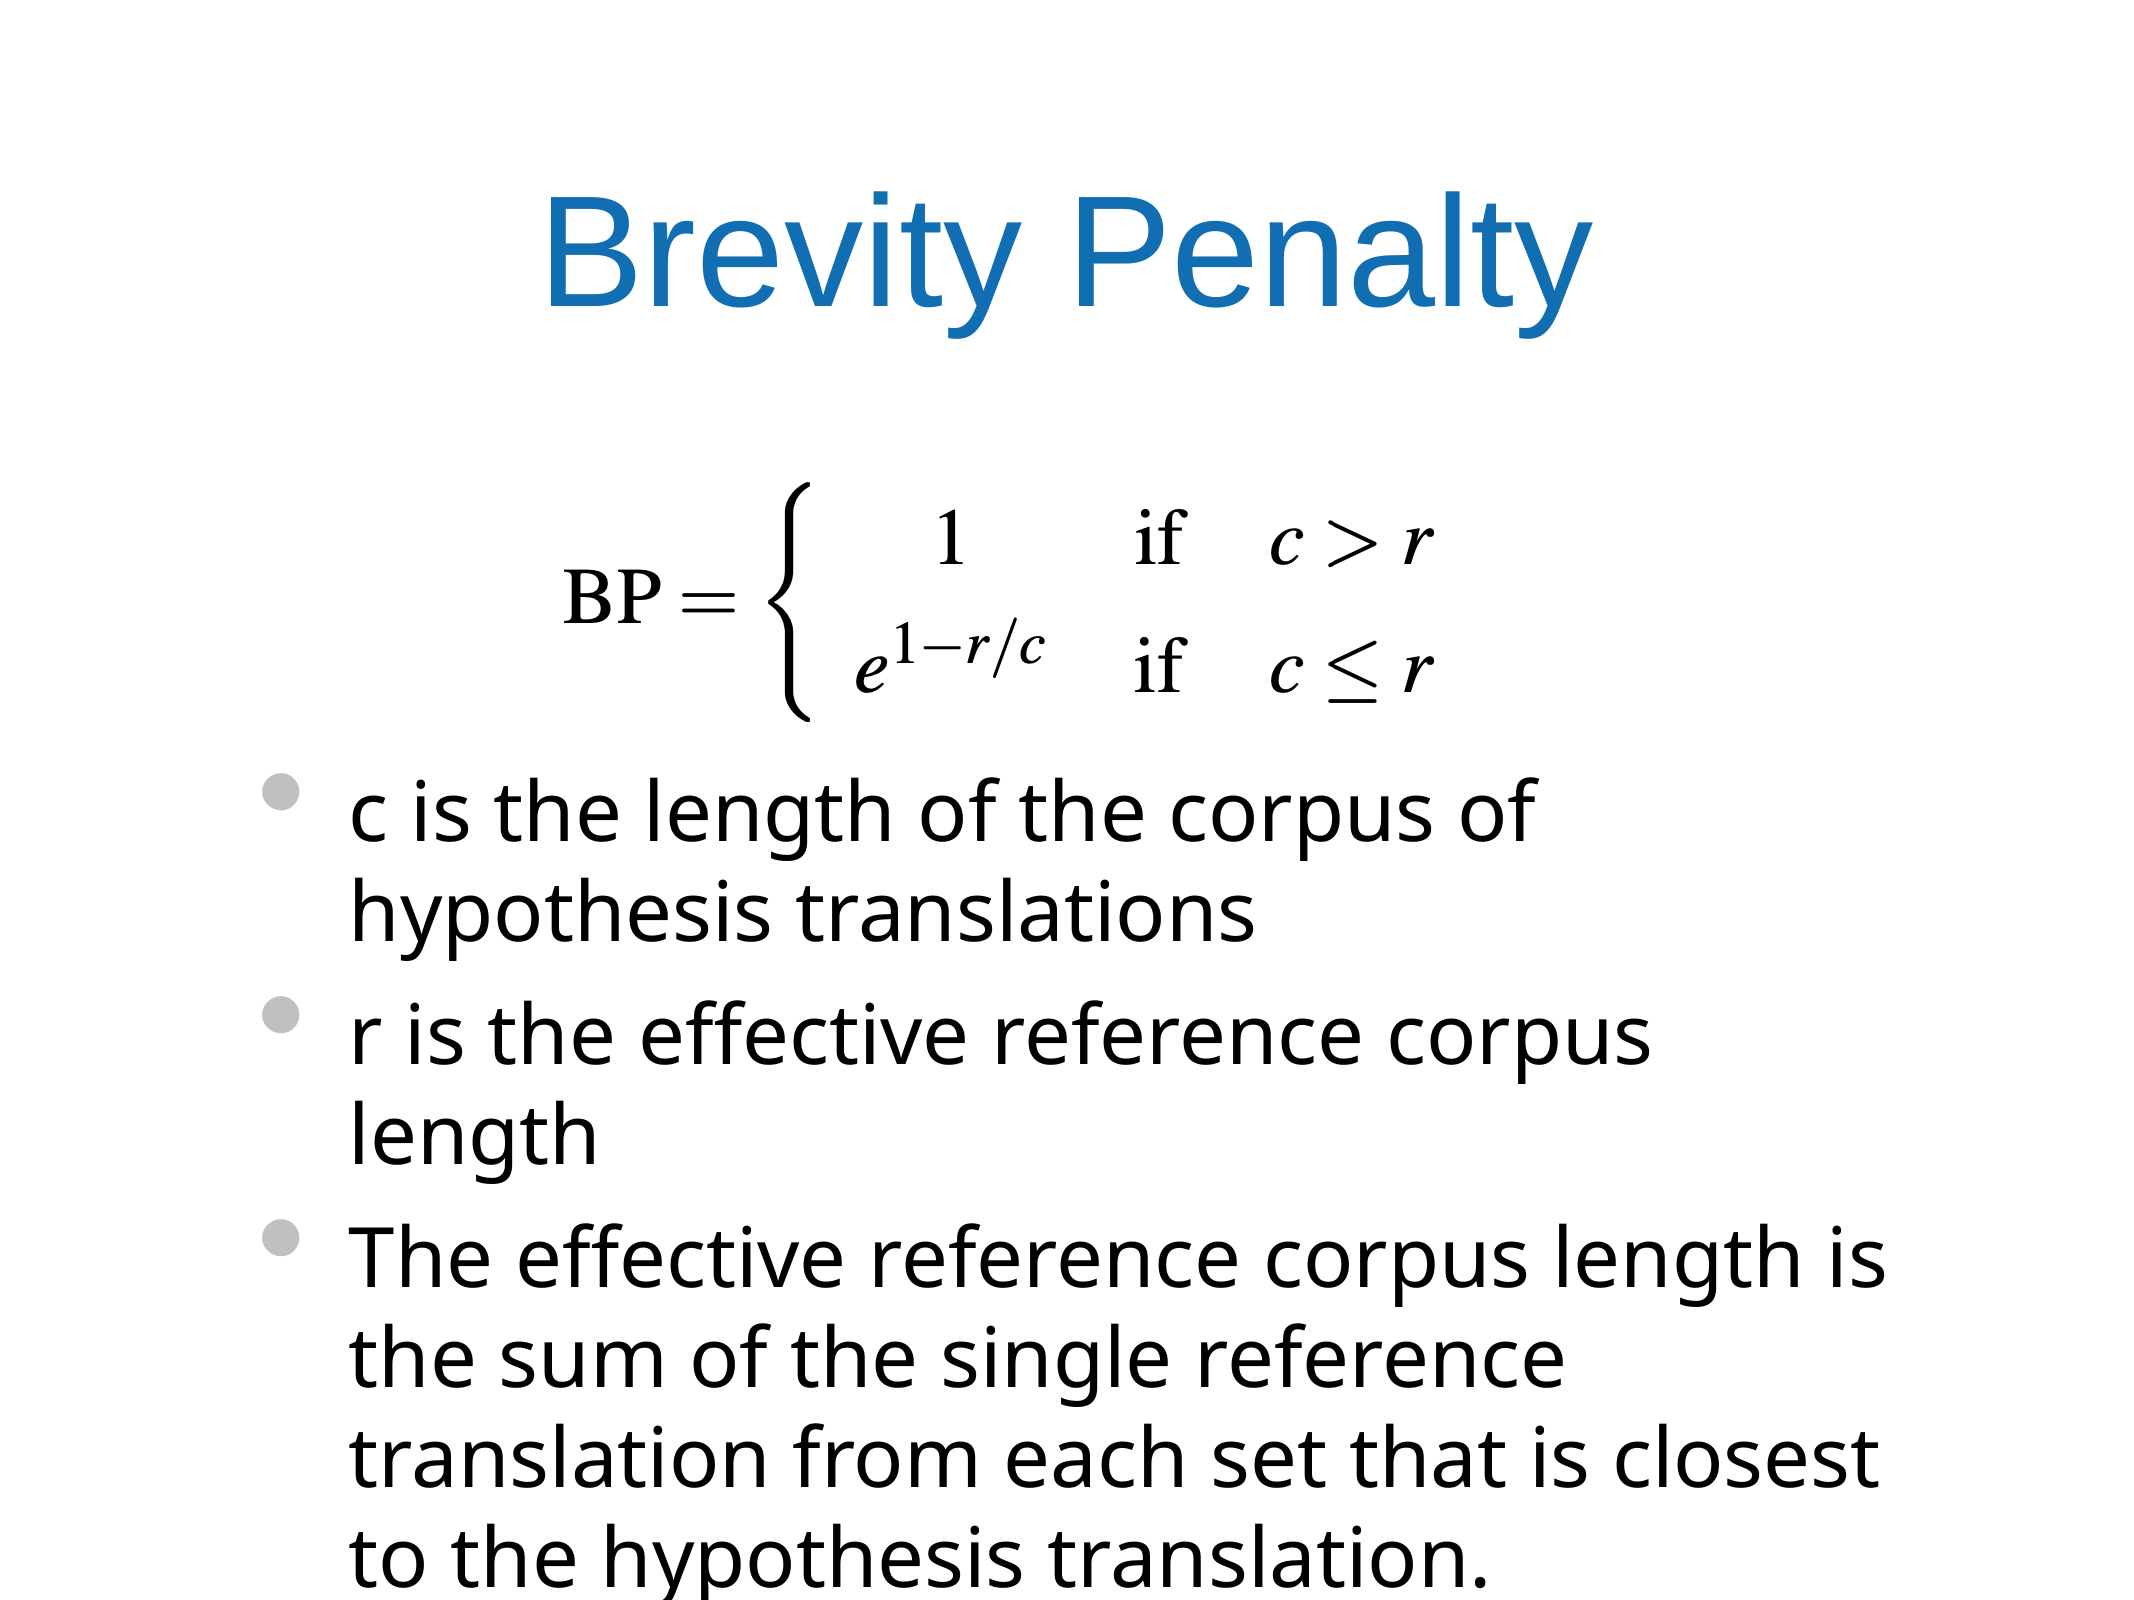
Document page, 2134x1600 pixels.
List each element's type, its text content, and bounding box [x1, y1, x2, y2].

title Brevity Penalty [207, 42, 1926, 444]
list c is the length of the corpus of hypothesis translations r is the effective reference corpus length The effective reference corpus length is the sum of the single reference translation from each set that is closest to the hypothesis translation. [207, 772, 1932, 1590]
picture [507, 407, 1541, 766]
